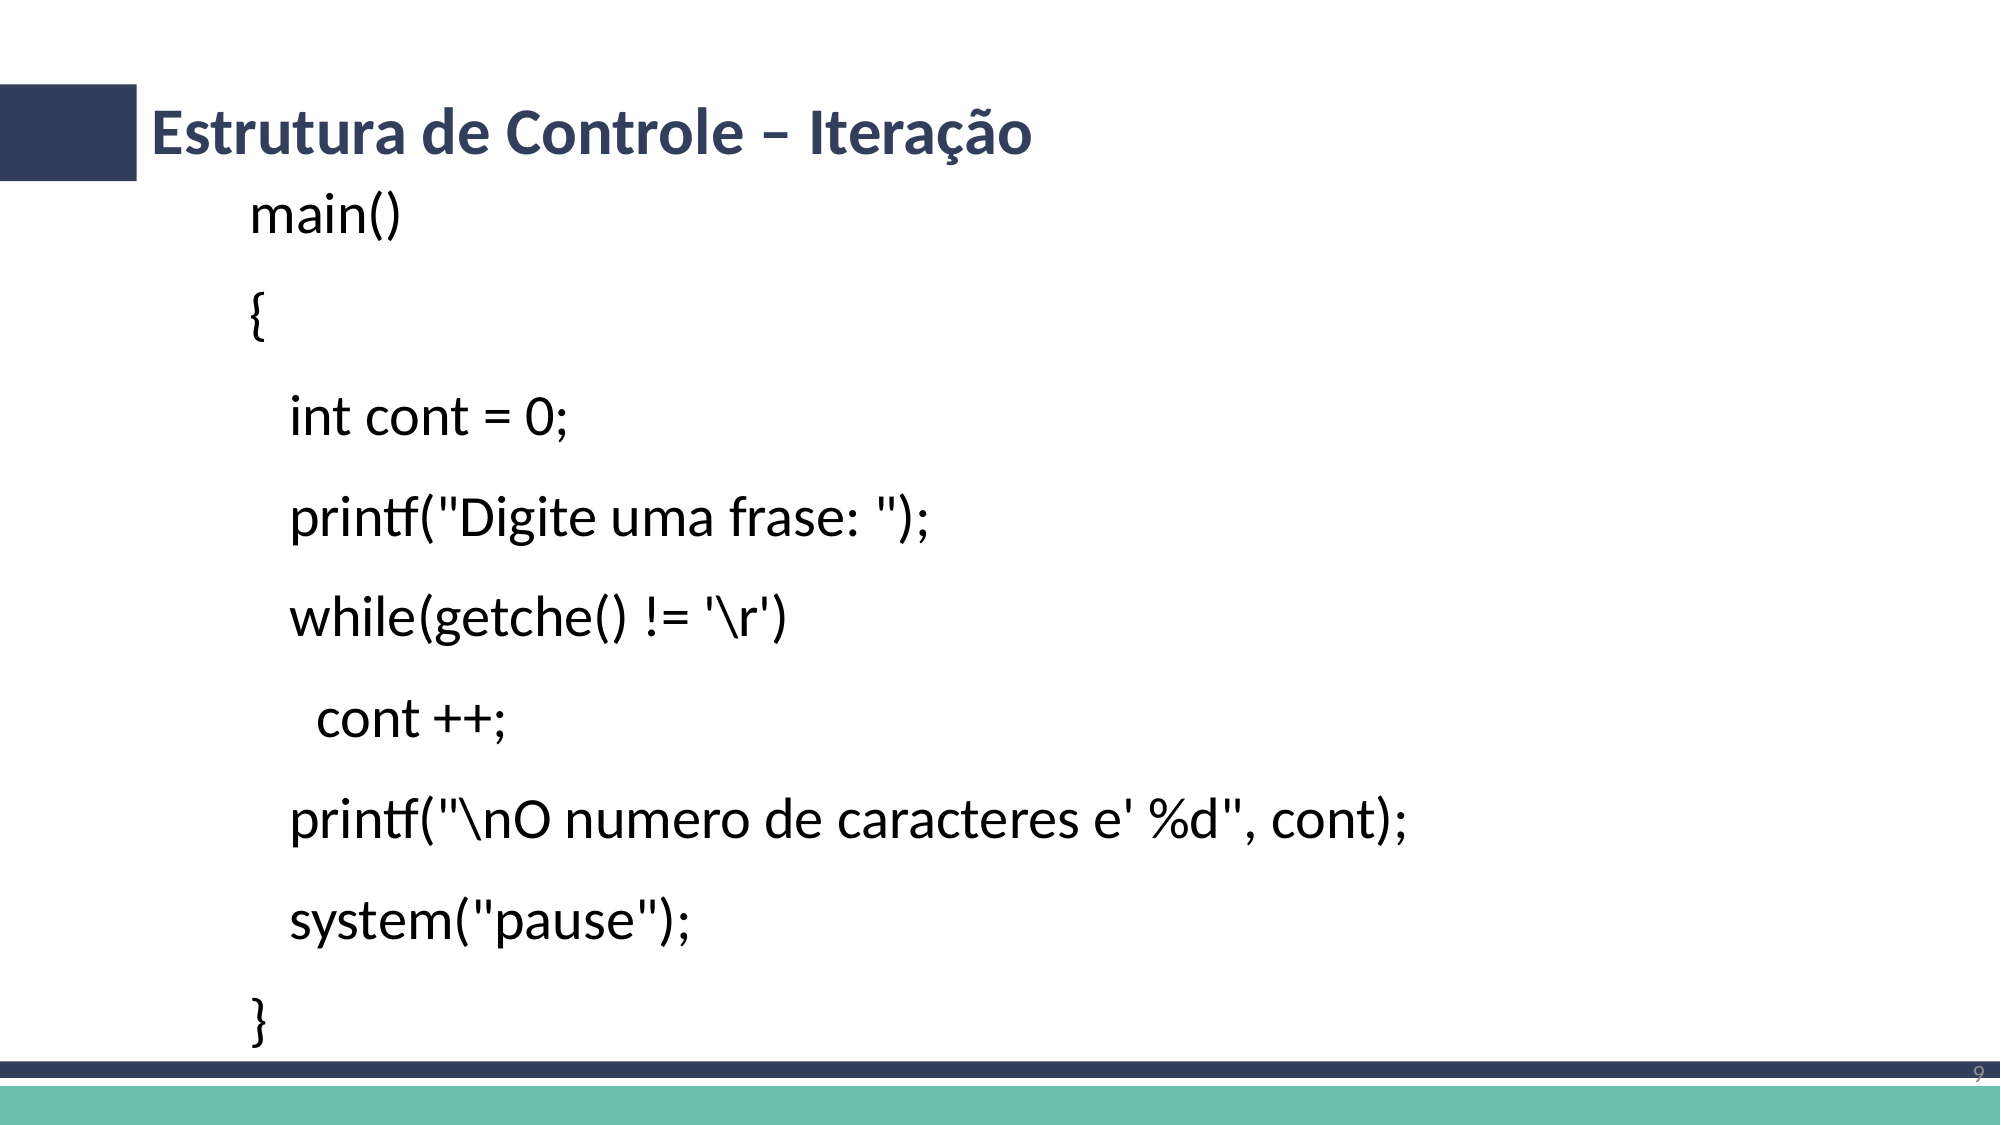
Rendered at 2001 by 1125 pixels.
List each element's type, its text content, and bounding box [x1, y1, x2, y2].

list main() { int cont = 0; printf("Digite uma frase: "); while(getche() != '\r') cont ++; printf("\nO numero de caracteres e' %d", cont); system("pause"); } [234, 158, 1864, 899]
title Estrutura de Controle – Iteração [136, 53, 1862, 212]
slide_number 9 [1650, 1042, 2000, 1103]
